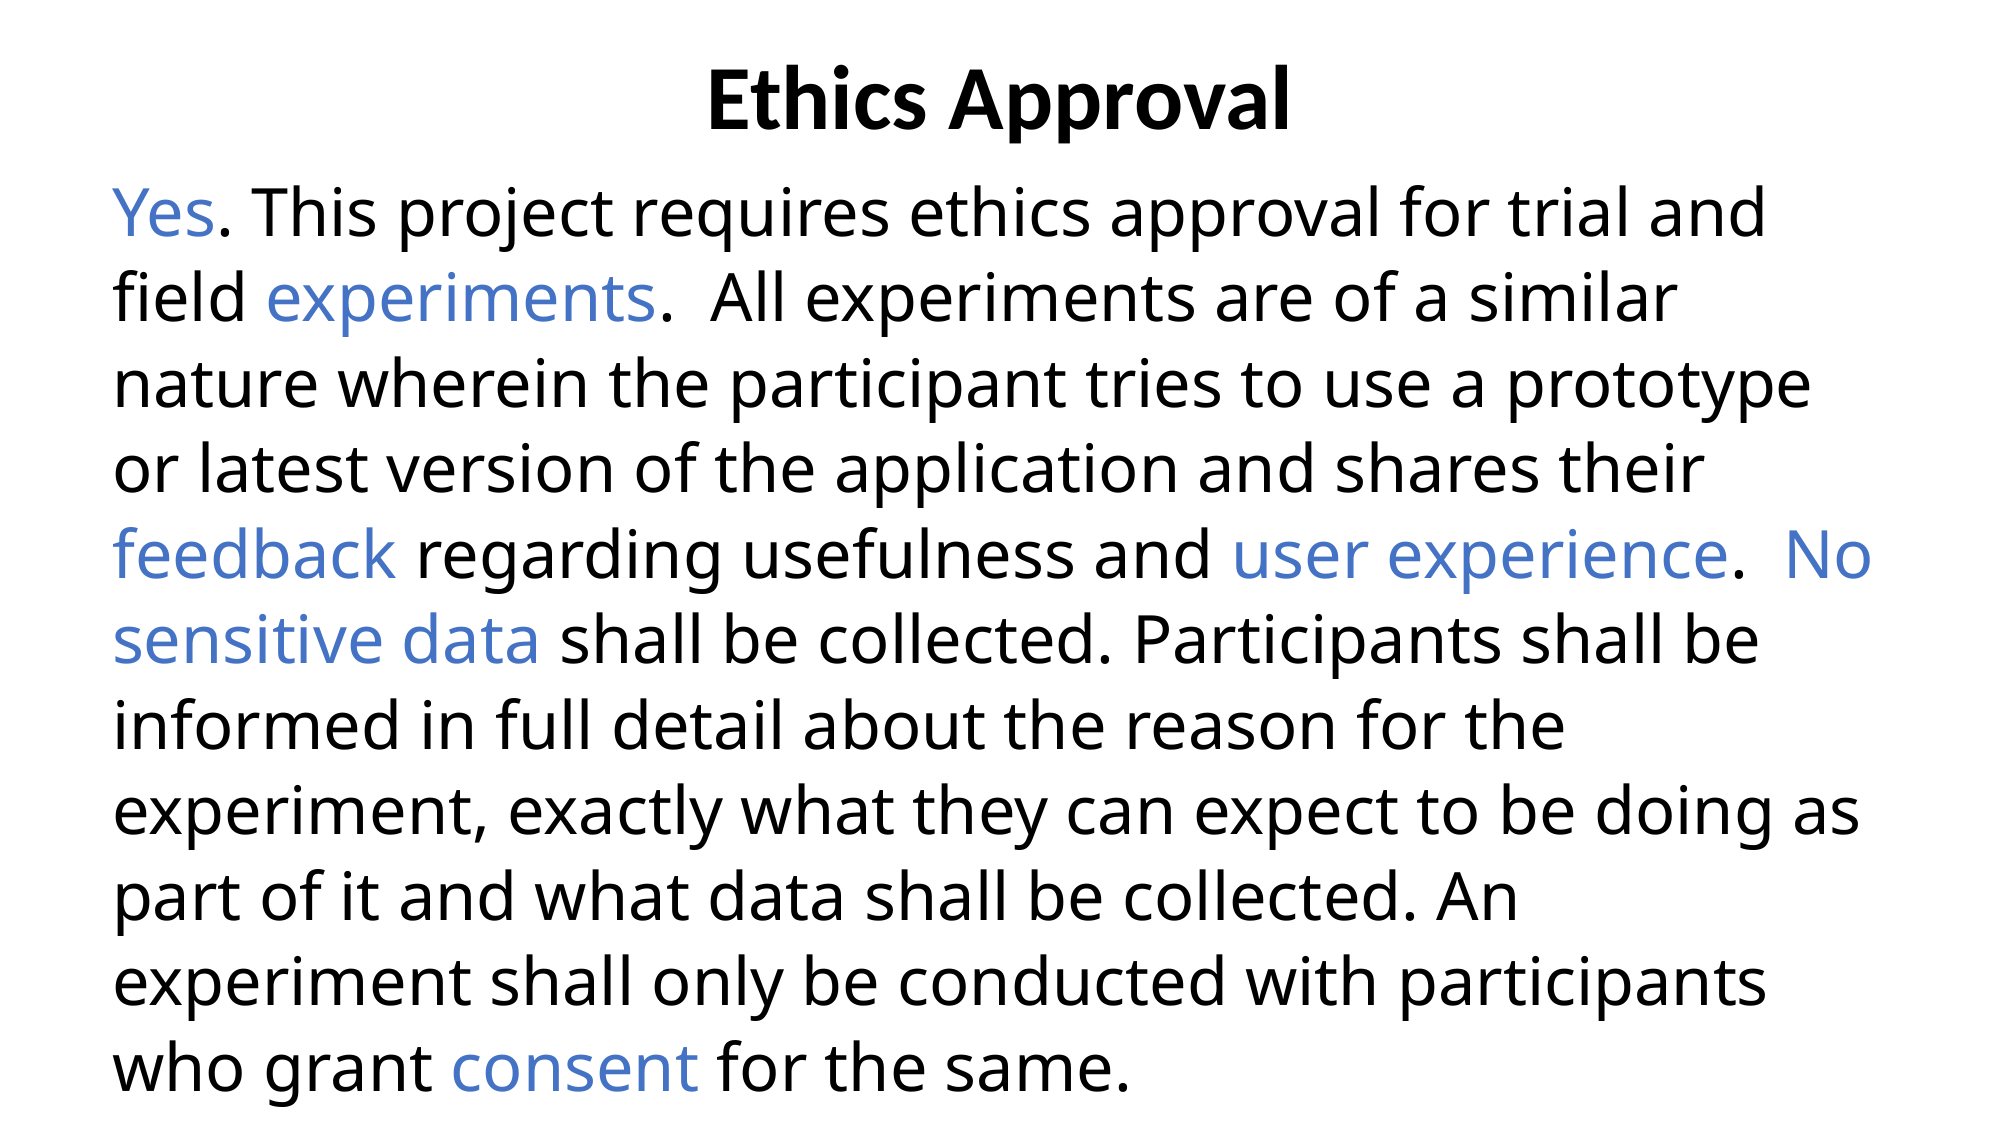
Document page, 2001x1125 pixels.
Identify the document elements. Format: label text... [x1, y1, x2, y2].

text_box Yes. This project requires ethics approval for trial and field experiments. All experiments are of a similar nature wherein the participant tries to use a prototype or latest version of the application and shares their feedback regarding usefulness and user experience. No sensitive data shall be collected. Participants shall be informed in full detail about the reason for the experiment, exactly what they can expect to be doing as part of it and what data shall be collected. An experiment shall only be conducted with participants who grant consent for the same. [97, 156, 1903, 1112]
text_box Ethics Approval [97, 30, 1903, 155]
